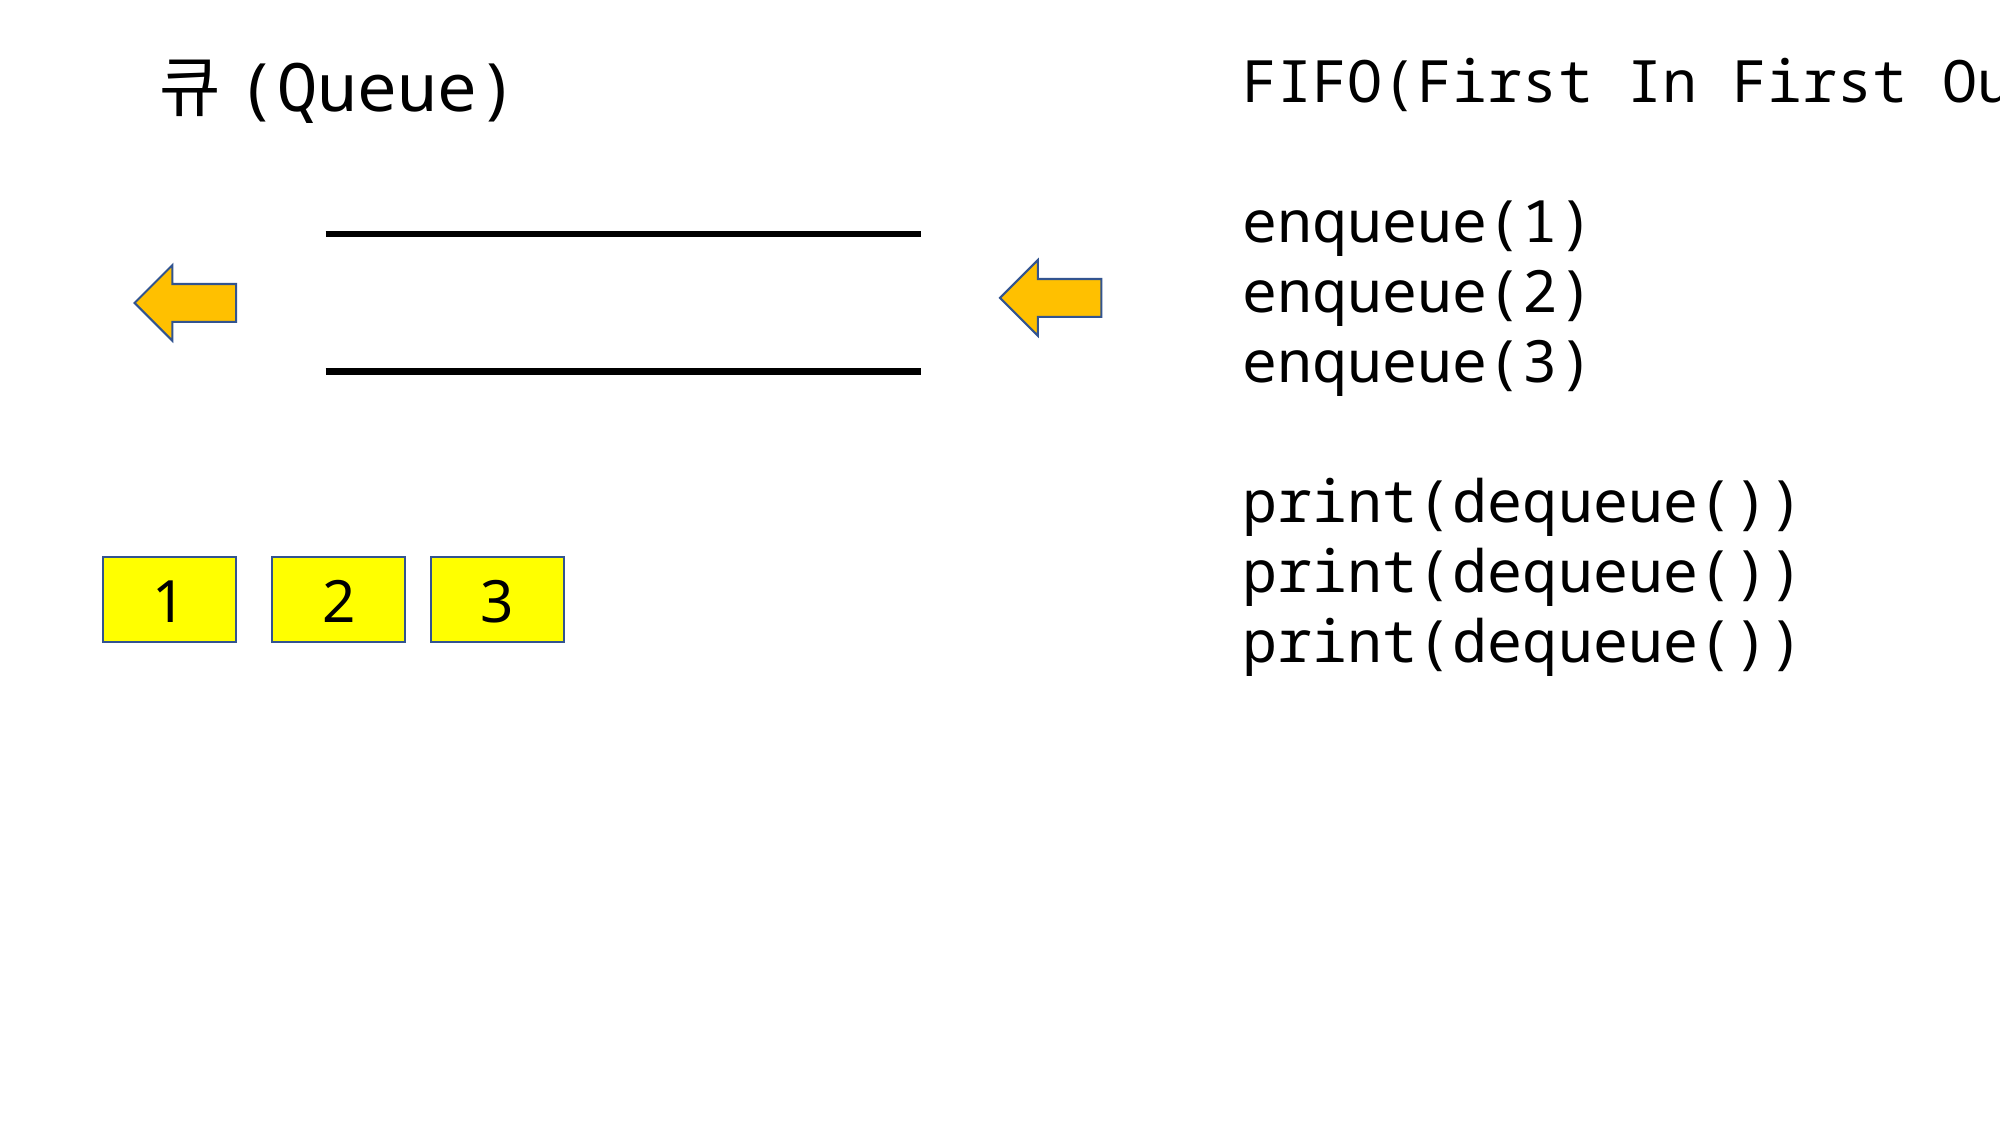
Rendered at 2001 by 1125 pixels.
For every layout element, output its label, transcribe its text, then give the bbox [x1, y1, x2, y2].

text_box FIFO(First In First Out) enqueue(1) enqueue(2) enqueue(3) print(dequeue()) print(dequeue()) print(dequeue()) [1228, 36, 2000, 822]
text_box 2 [271, 556, 406, 643]
text_box 1 [102, 556, 237, 643]
text_box 3 [430, 556, 565, 643]
text_box [998, 257, 1103, 339]
text_box 큐(Queue) [145, 36, 533, 132]
text_box [133, 262, 238, 344]
